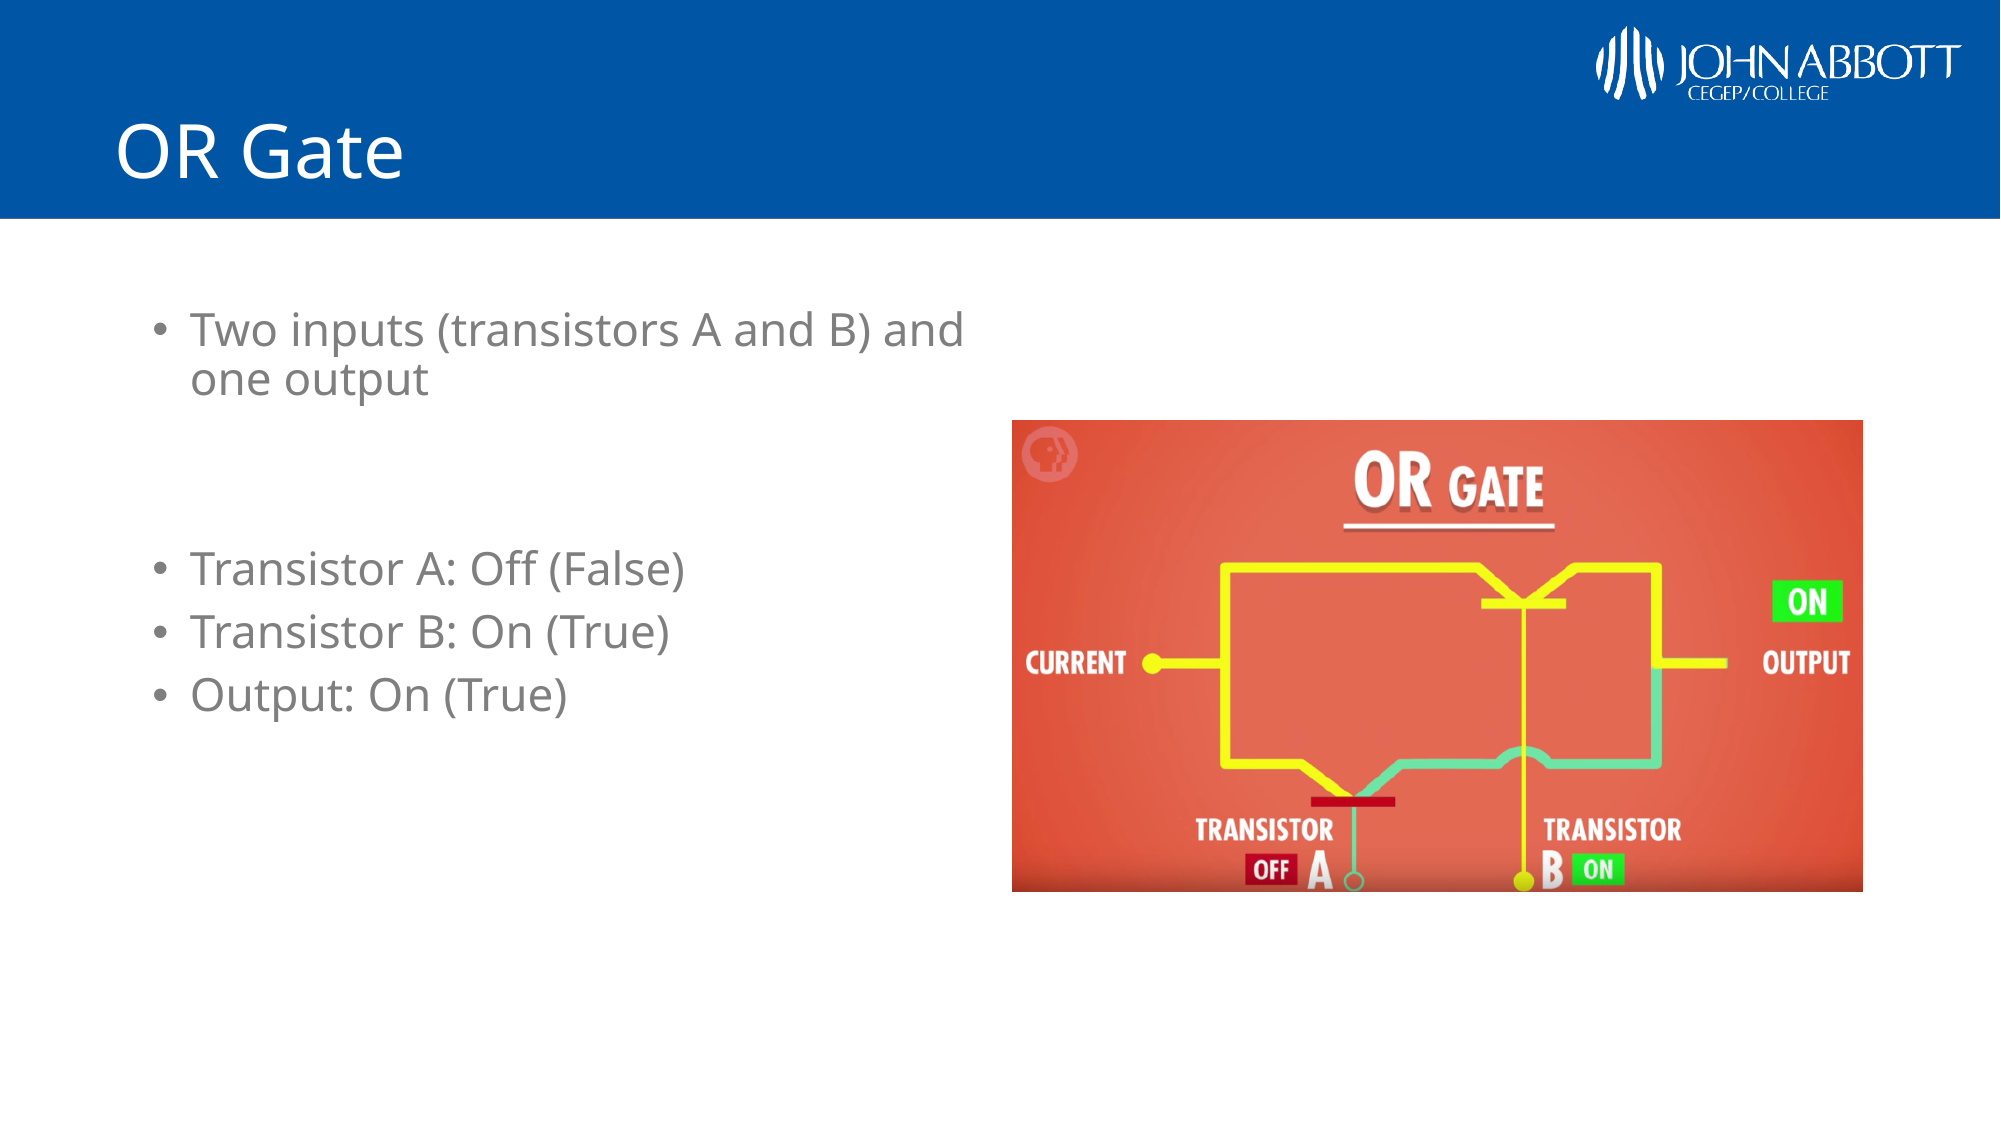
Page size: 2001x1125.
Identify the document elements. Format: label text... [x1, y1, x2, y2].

title OR Gate [99, 0, 1863, 202]
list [1012, 420, 1863, 893]
picture [1863, 26, 1962, 100]
list Two inputs (transistors A and B) and one output Transistor A: Off (False) Transistor B: On (True) Output: On (True) [137, 299, 988, 1014]
